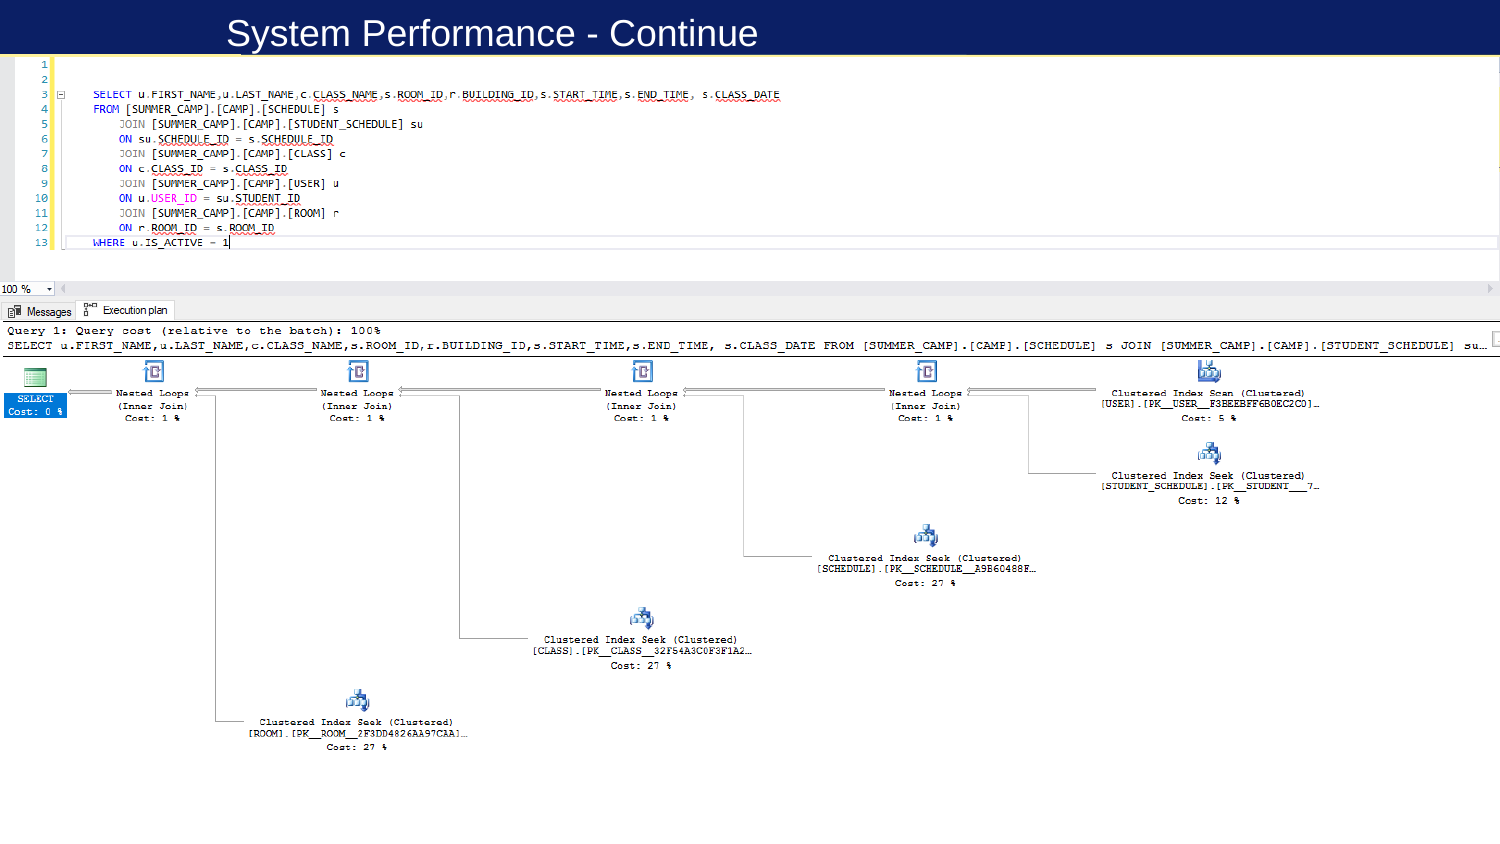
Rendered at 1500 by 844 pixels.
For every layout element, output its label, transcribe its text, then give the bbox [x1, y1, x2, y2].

text_box System Performance - Continue [226, 8, 1248, 52]
picture [0, 53, 1500, 844]
